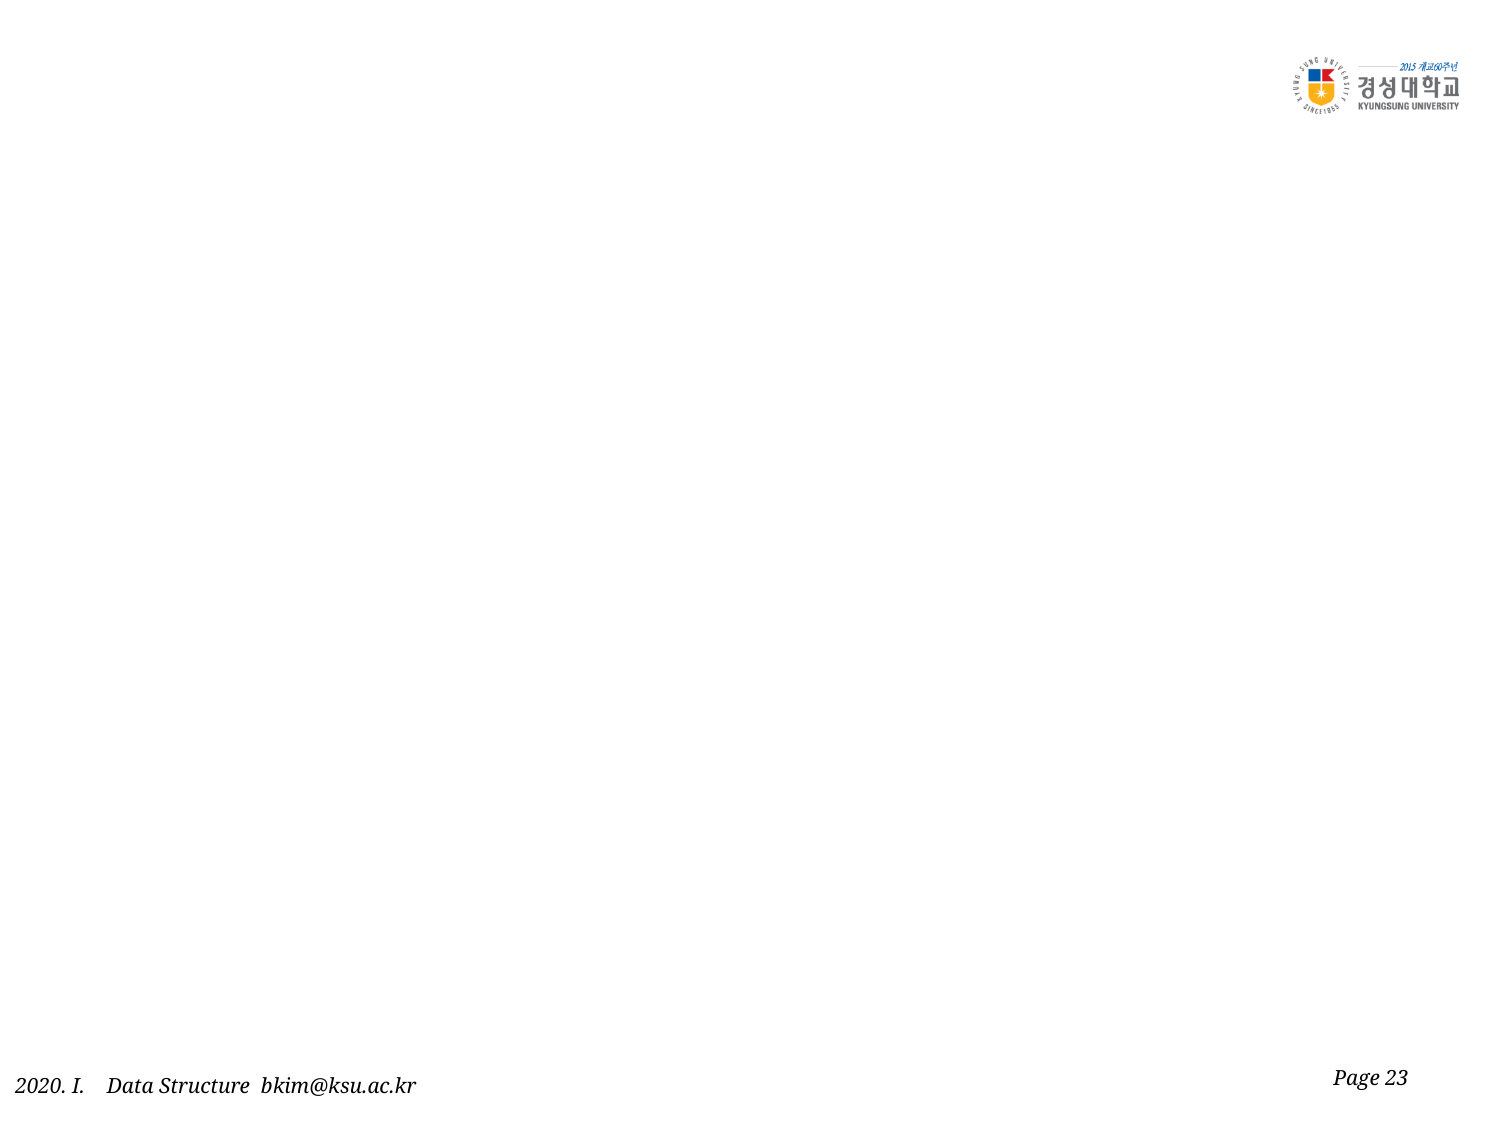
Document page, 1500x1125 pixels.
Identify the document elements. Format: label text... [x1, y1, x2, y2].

picture [1293, 57, 1459, 114]
slide_number Page 23 [1149, 1024, 1424, 1101]
